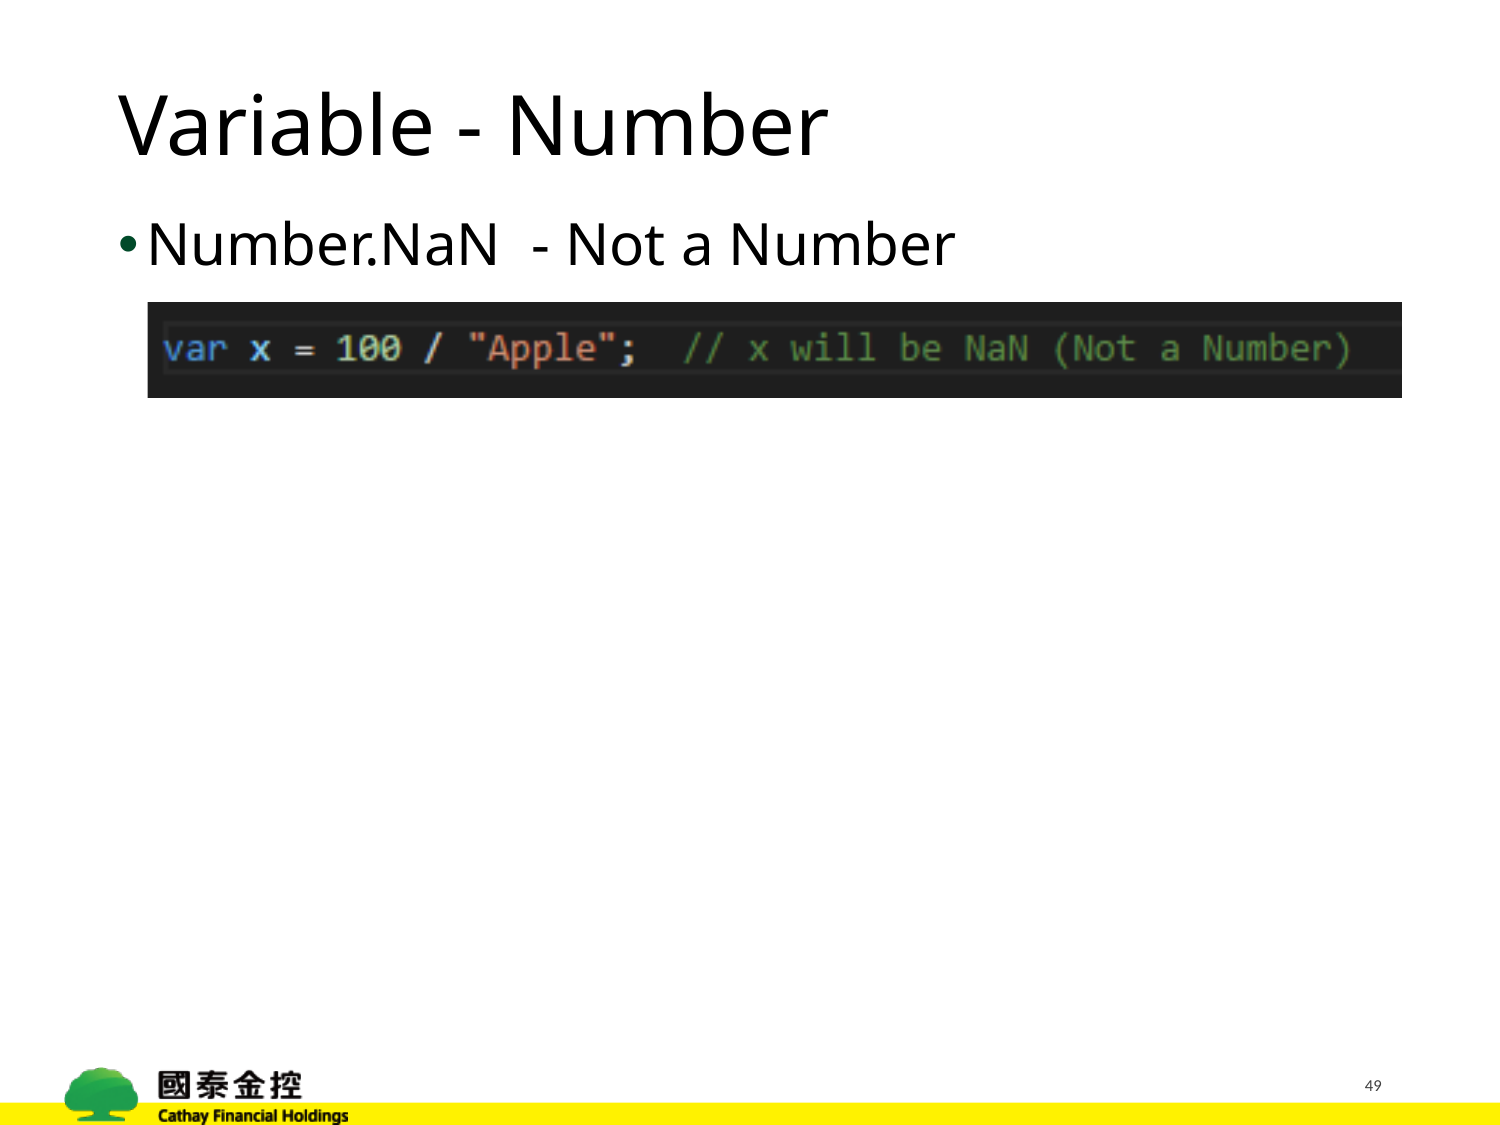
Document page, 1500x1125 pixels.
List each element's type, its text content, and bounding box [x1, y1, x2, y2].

picture [64, 1067, 348, 1125]
title Variable - Number [103, 59, 1397, 197]
list Number.NaN - Not a Number [103, 208, 1397, 1014]
picture [147, 302, 1402, 398]
